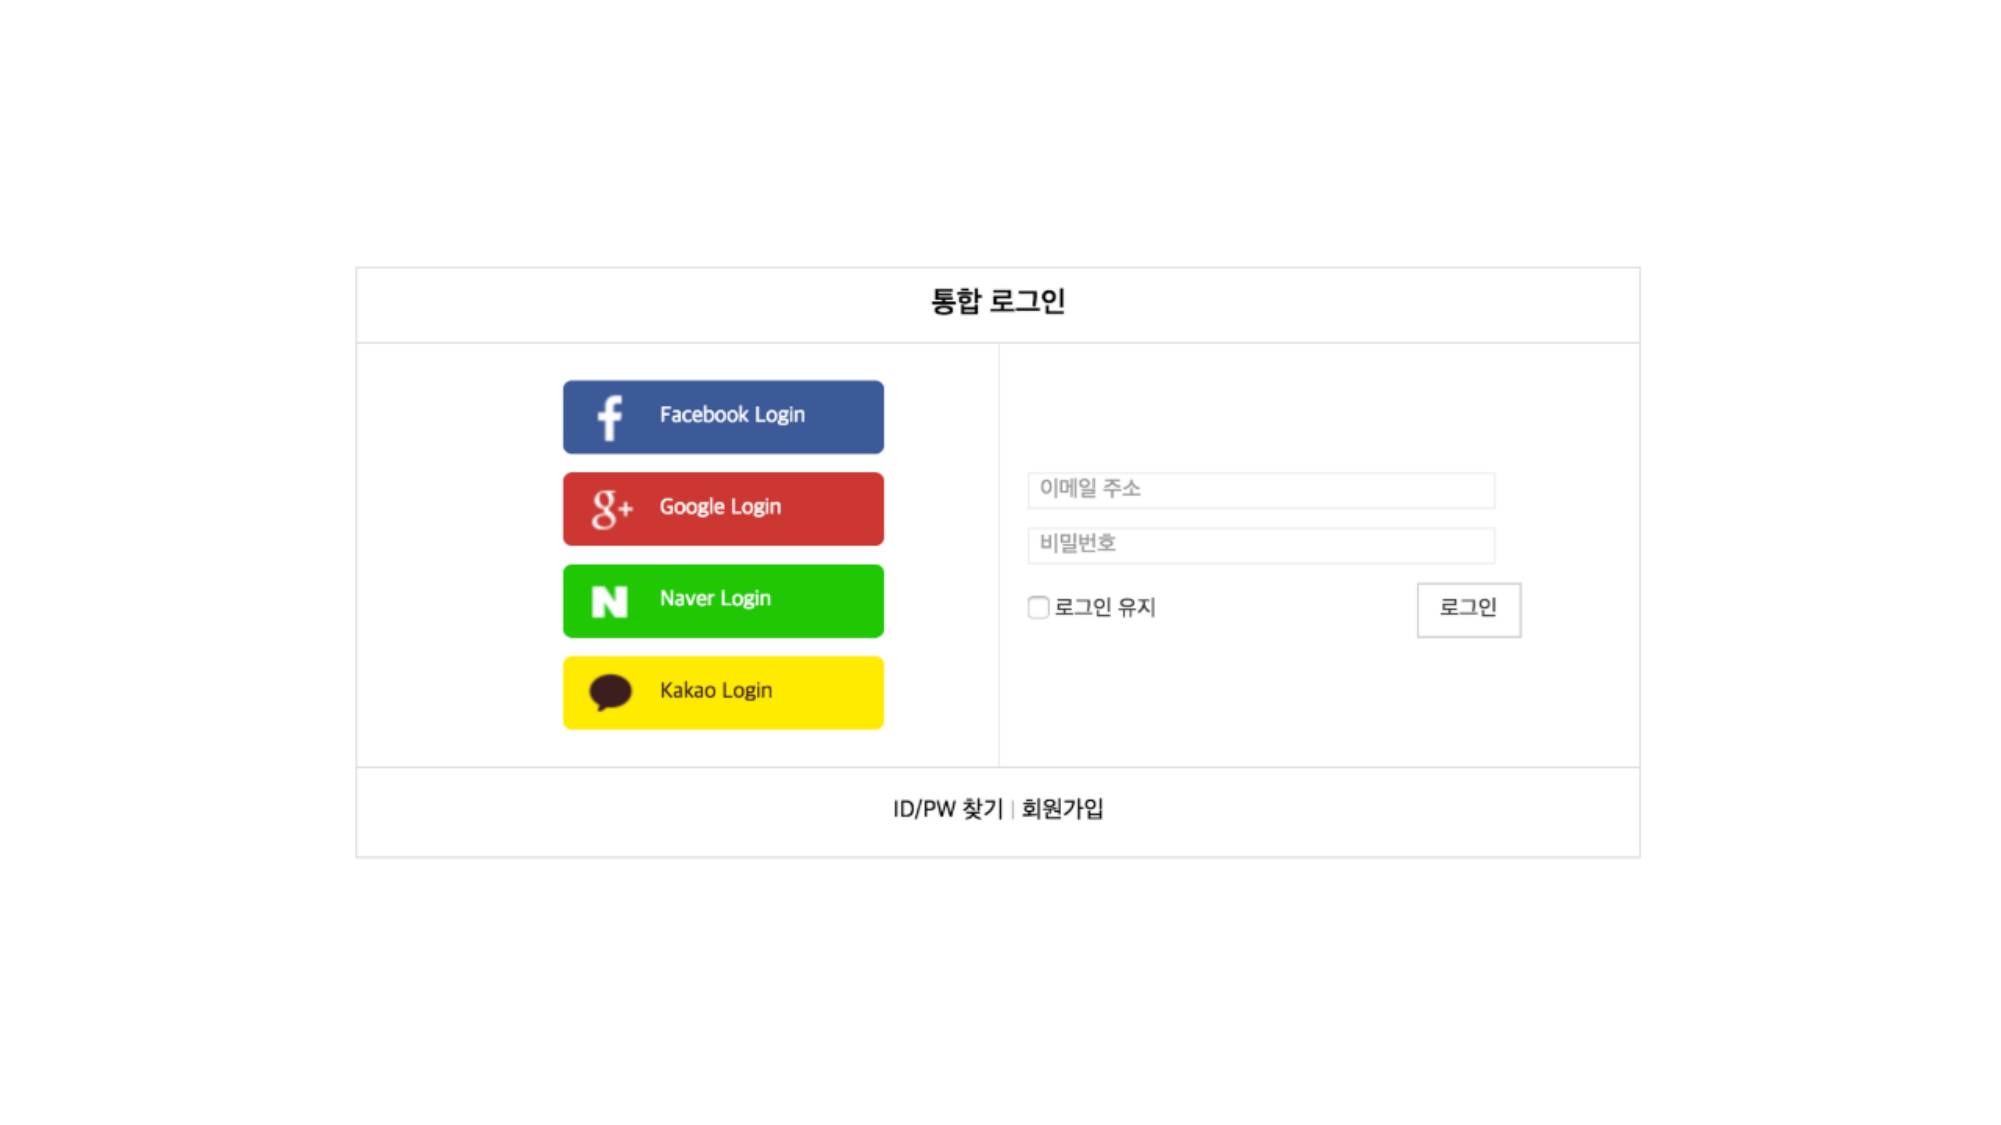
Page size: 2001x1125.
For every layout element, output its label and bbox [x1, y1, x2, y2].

picture [326, 239, 1674, 886]
